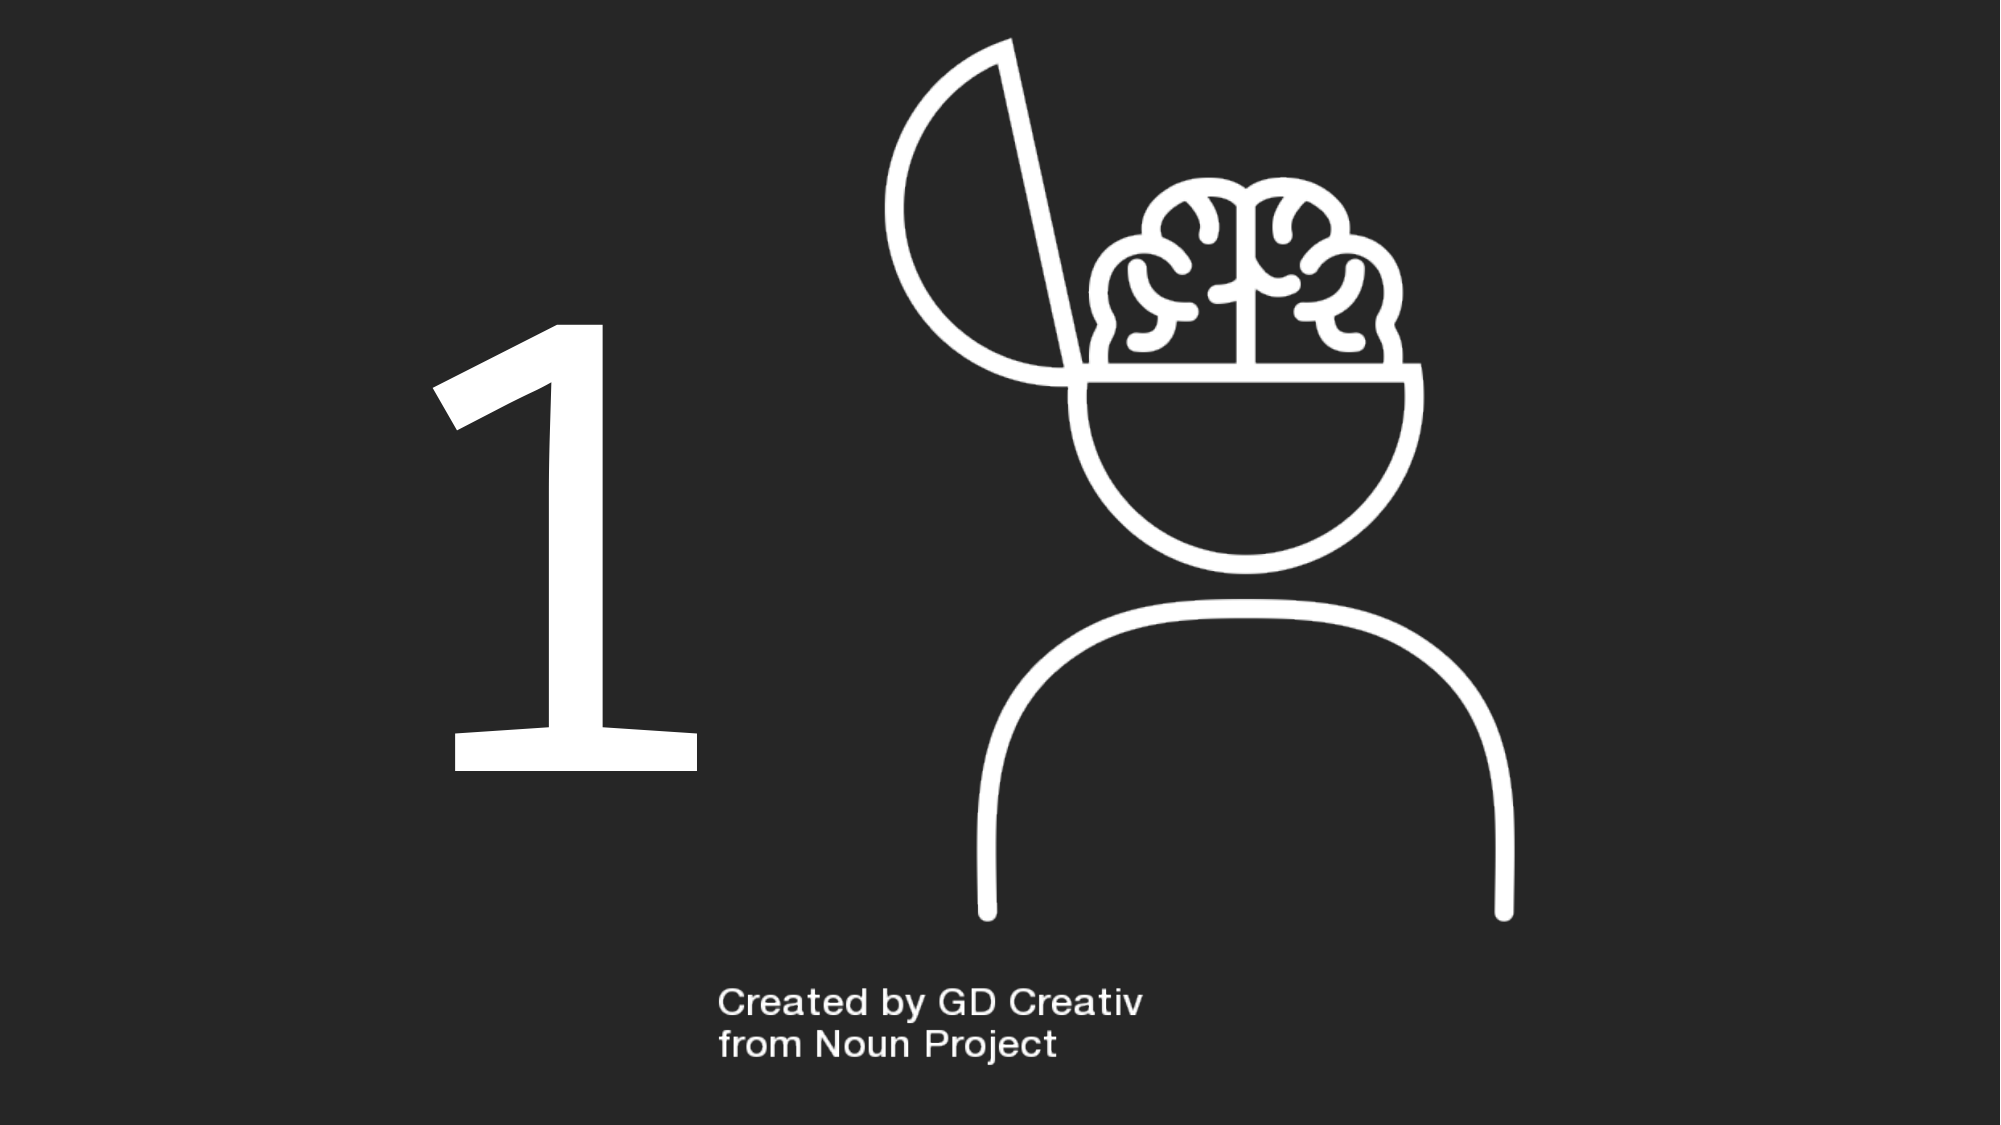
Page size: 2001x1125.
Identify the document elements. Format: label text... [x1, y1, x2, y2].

title 1 [172, 210, 637, 915]
picture [637, 0, 1763, 1125]
